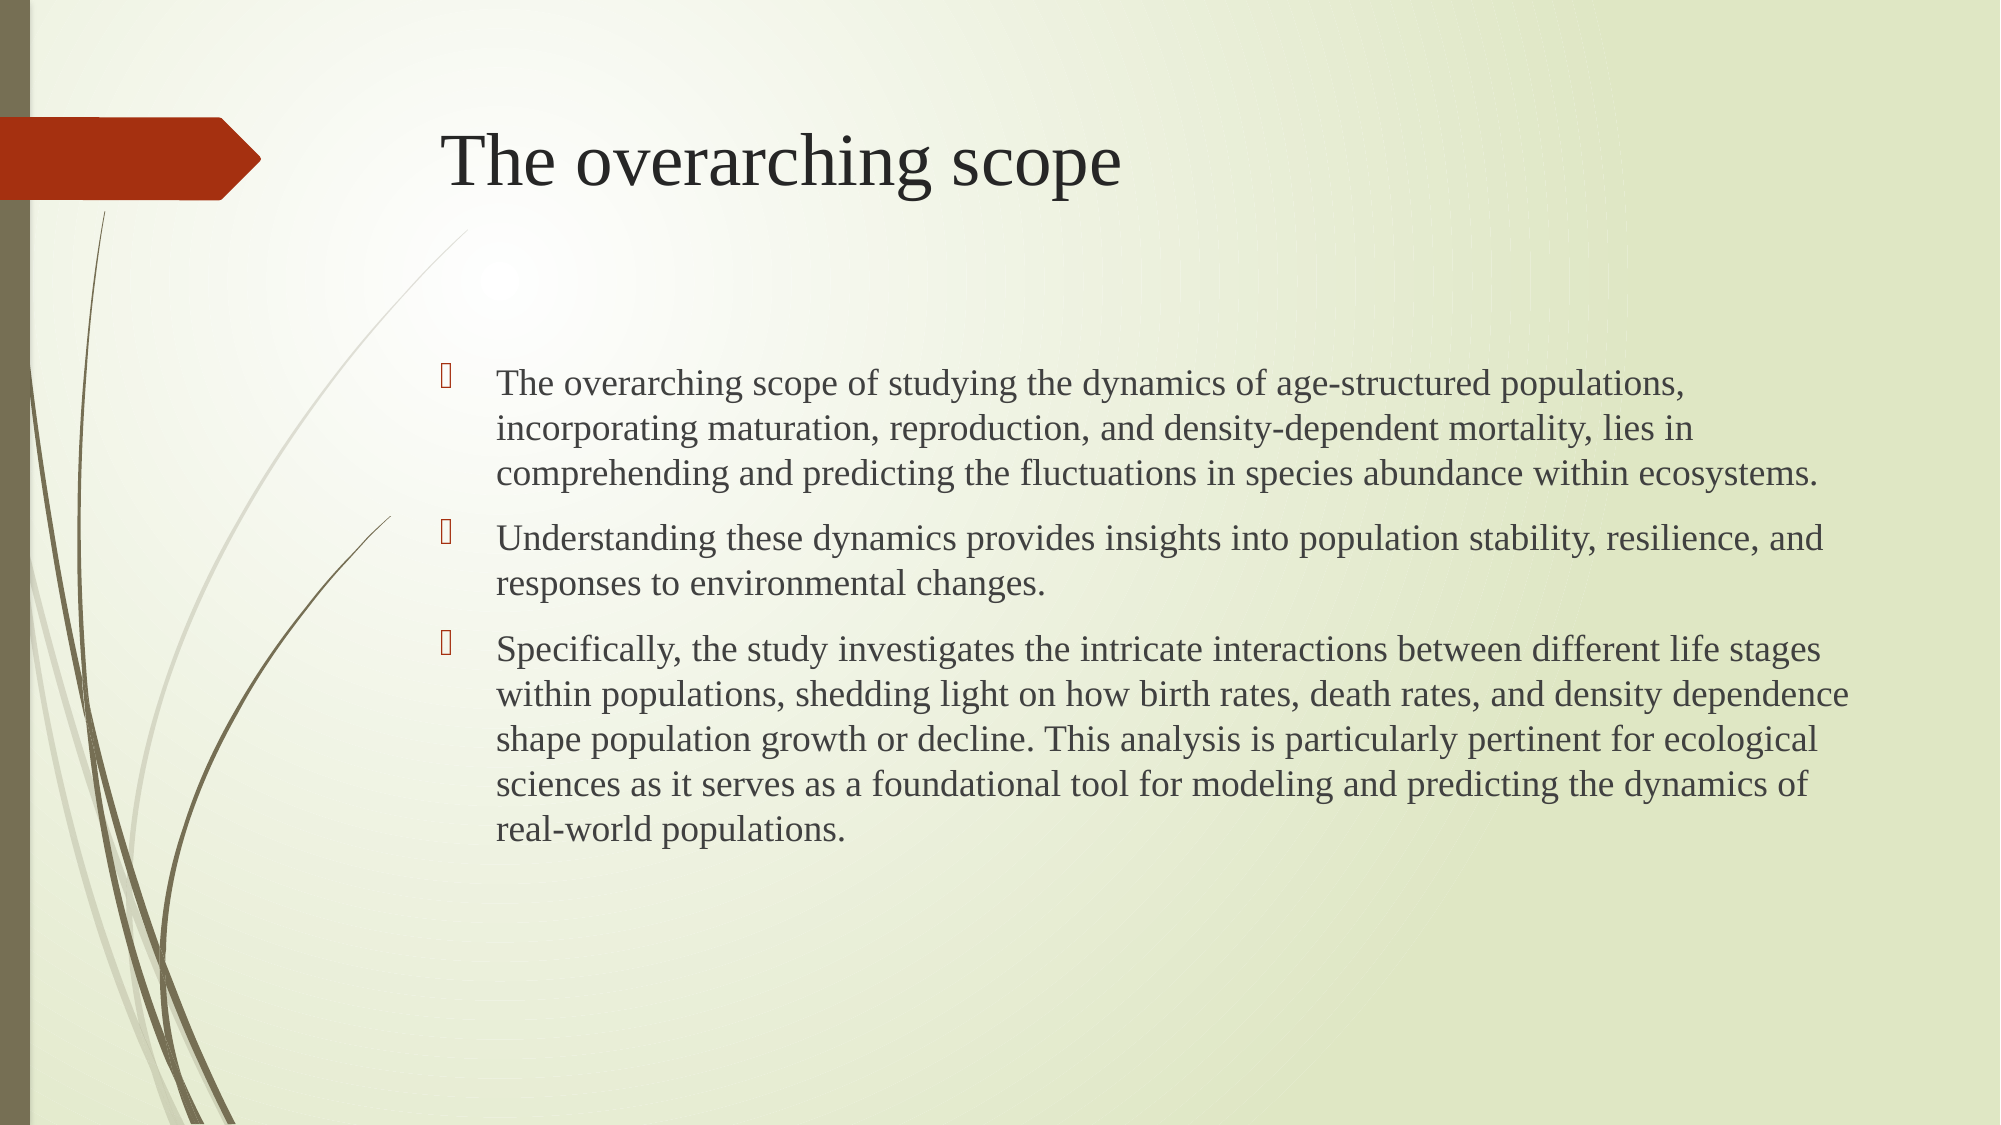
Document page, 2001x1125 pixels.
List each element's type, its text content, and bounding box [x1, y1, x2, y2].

title The overarching scope [425, 102, 1888, 313]
list The overarching scope of studying the dynamics of age-structured populations, incorporating maturation, reproduction, and density-dependent mortality, lies in comprehending and predicting the fluctuations in species abundance within ecosystems. Understanding these dynamics provides insights into population stability, resilience, and responses to environmental changes. Specifically, the study investigates the intricate interactions between different life stages within populations, shedding light on how birth rates, death rates, and density dependence shape population growth or decline. This analysis is particularly pertinent for ecological sciences as it serves as a foundational tool for modeling and predicting the dynamics of real-world populations. [424, 350, 1888, 970]
